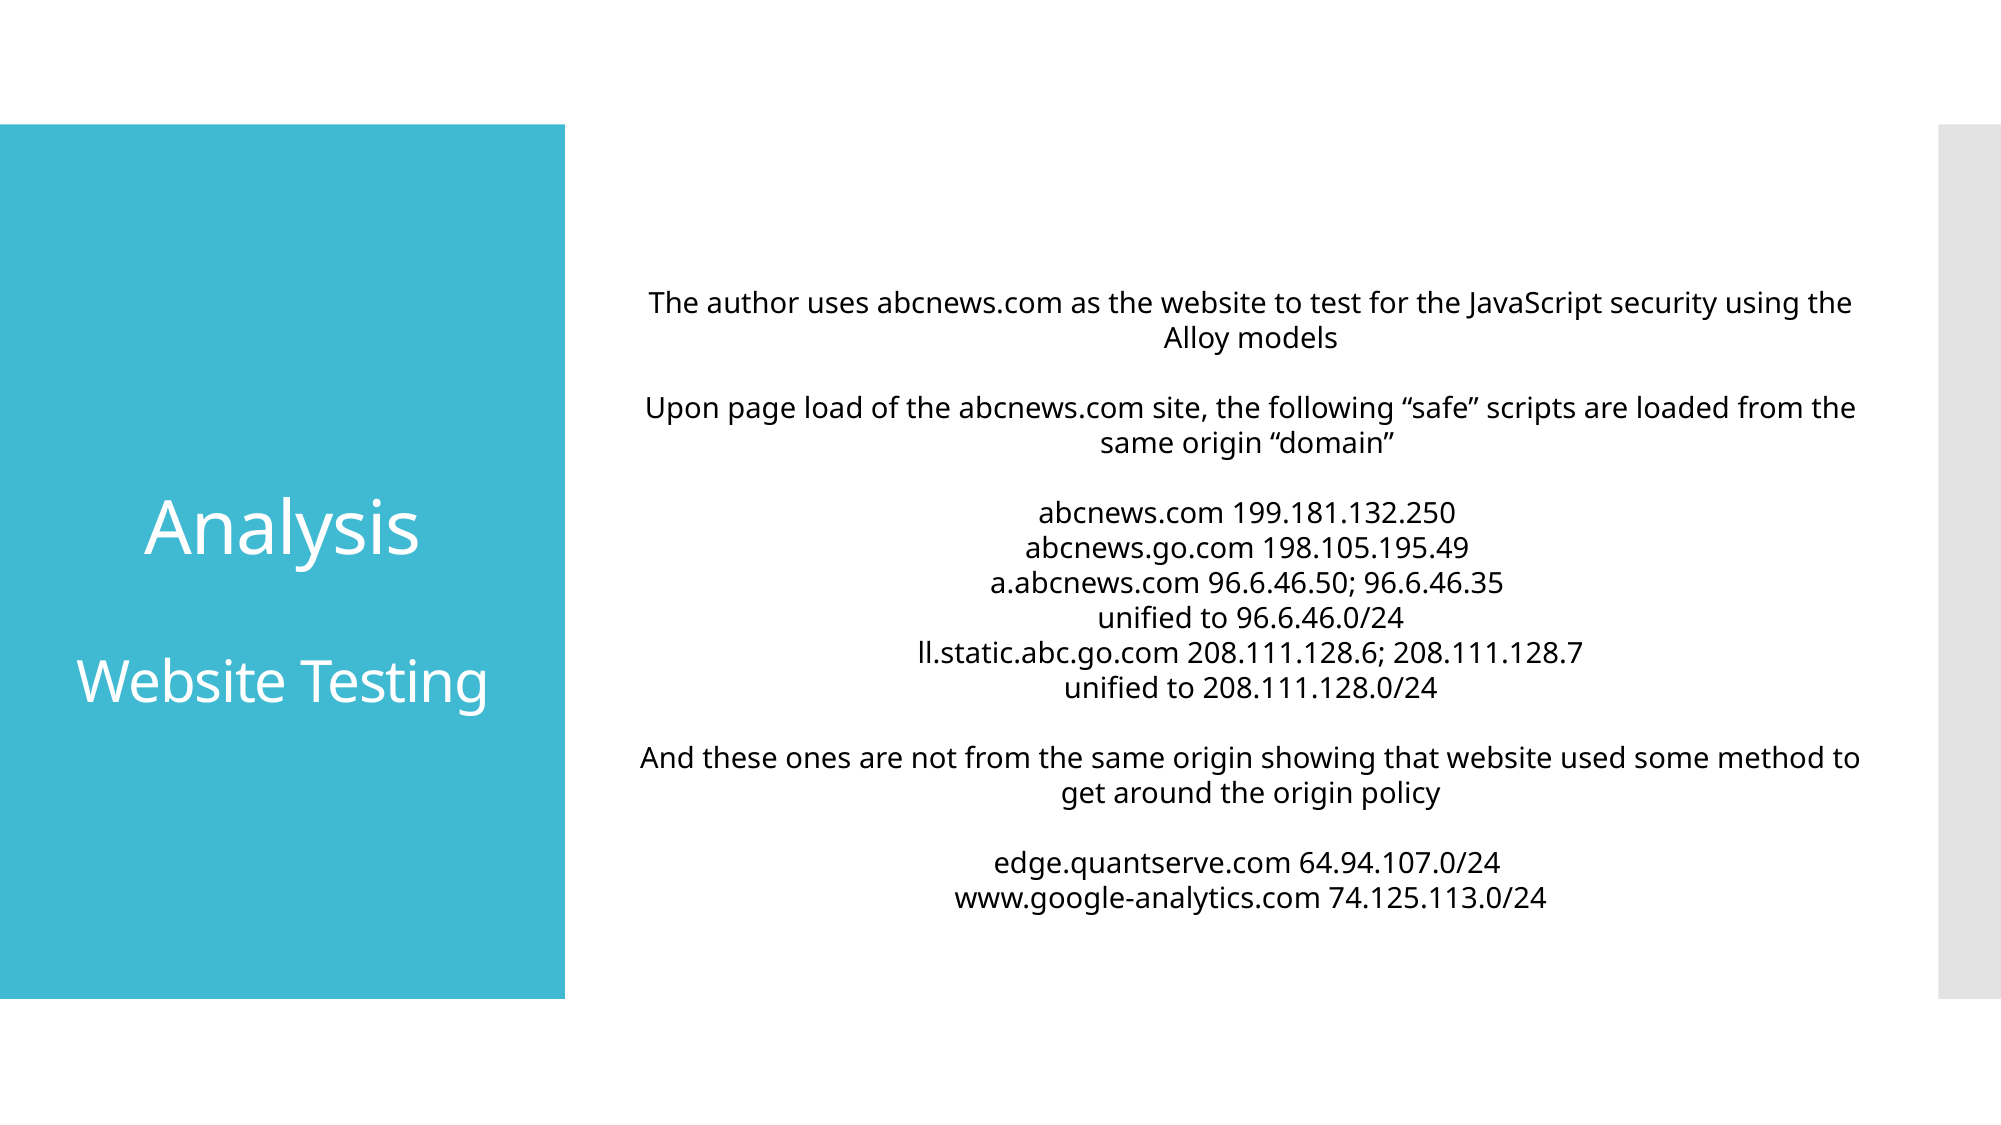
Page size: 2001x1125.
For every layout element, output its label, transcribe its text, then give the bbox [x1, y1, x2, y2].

text_box The author uses abcnews.com as the website to test for the JavaScript security using the Alloy models Upon page load of the abcnews.com site, the following “safe” scripts are loaded from the same origin “domain” abcnews.com 199.181.132.250 abcnews.go.com 198.105.195.49 a.abcnews.com 96.6.46.50; 96.6.46.35 unified to 96.6.46.0/24 ll.static.abc.go.com 208.111.128.6; 208.111.128.7 unified to 208.111.128.0/24 And these ones are not from the same origin showing that website used some method to get around the origin policy edge.quantserve.com 64.94.107.0/24 www.google-analytics.com 74.125.113.0/24 [611, 277, 1891, 992]
title Analysis Website Testing [41, 184, 525, 940]
